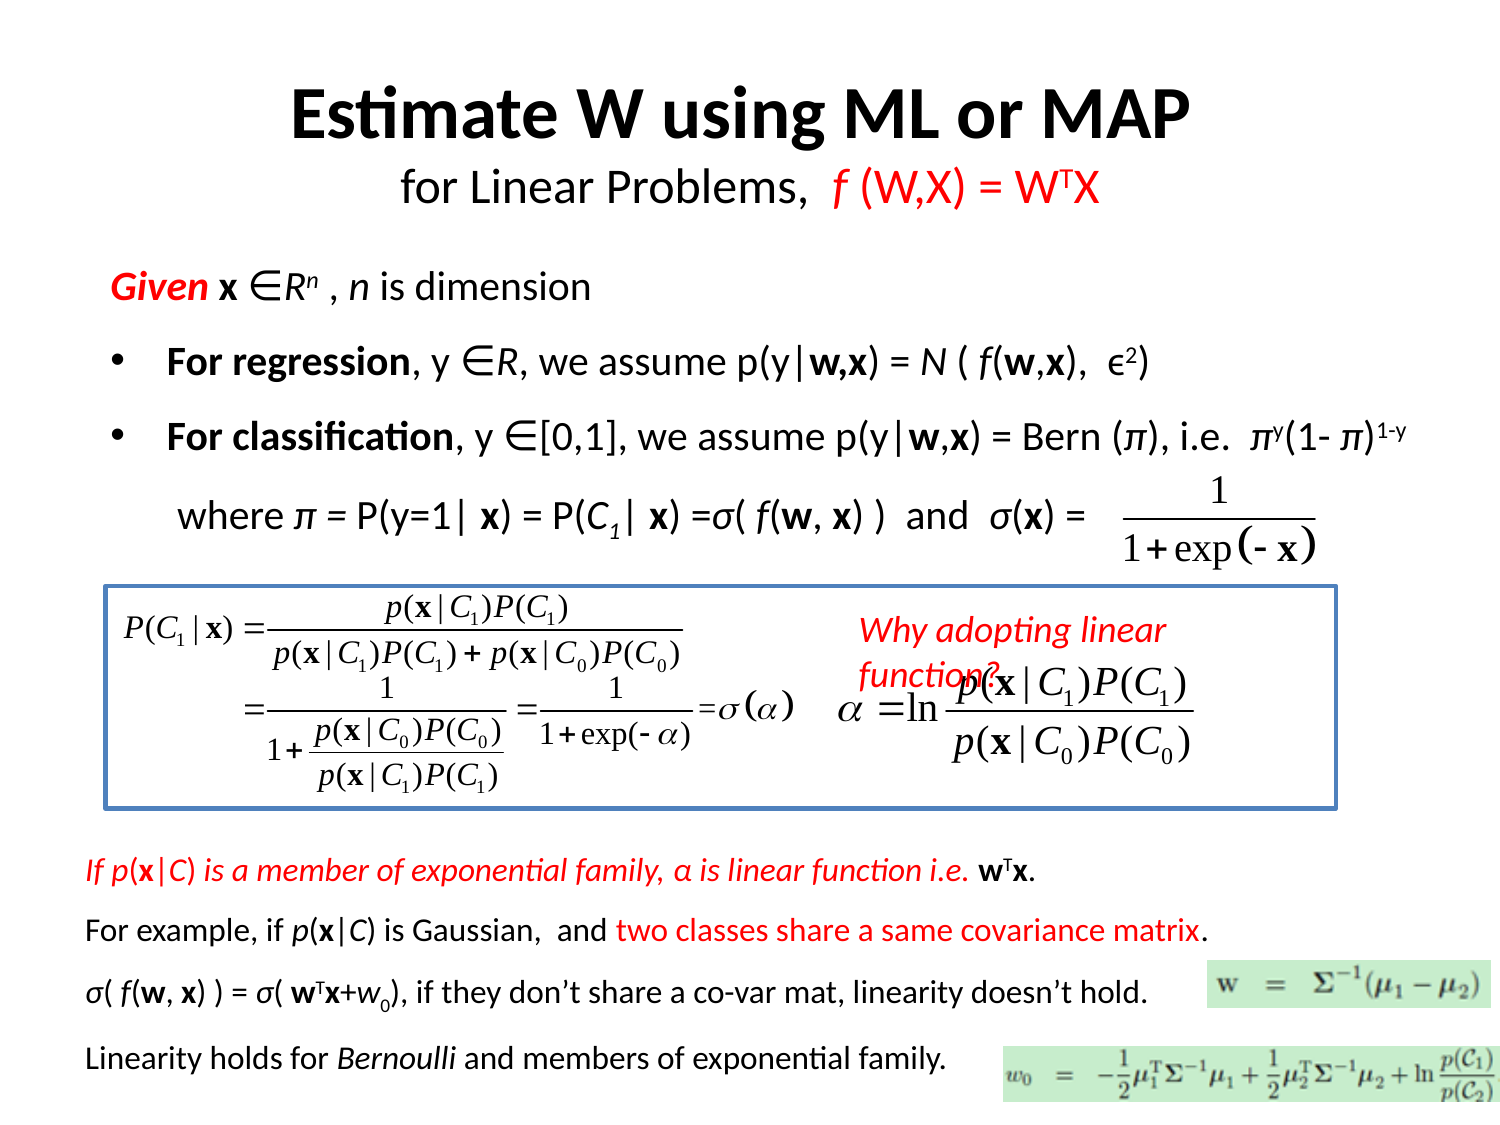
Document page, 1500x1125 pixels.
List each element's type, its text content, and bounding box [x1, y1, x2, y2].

title Estimate W using ML or MAP for Linear Problems, f (W,X) = WTX [75, 45, 1425, 233]
text_box [103, 584, 1338, 811]
text_box If p(x|C) is a member of exponential family, α is linear function i.e. wTx. For example, if p(x|C) is Gaussian, and two classes share a same covariance matrix. σ( f(w, x) ) = σ( wTx+w0), if they don’t share a co-var mat, linearity doesn’t hold. Linearity holds for Bernoulli and members of exponential family. [70, 820, 1421, 1090]
picture [1206, 960, 1491, 1008]
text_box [831, 655, 1201, 774]
text_box Why adopting linear function? [843, 597, 1329, 703]
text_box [236, 667, 798, 801]
list Given x ∈Rn , n is dimension For regression, y ∈R, we assume p(y|w,x) = N ( f(w,x), ϵ2) For classification, y ∈[0,1], we assume p(y|w,x) = Bern (π), i.e. πy(1- π)1-y where π = P(y=1| x) = P(C1| x) =σ( f(w, x) ) and σ(x) = [95, 226, 1446, 590]
picture [1003, 1046, 1500, 1102]
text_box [117, 585, 691, 680]
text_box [1116, 465, 1324, 584]
